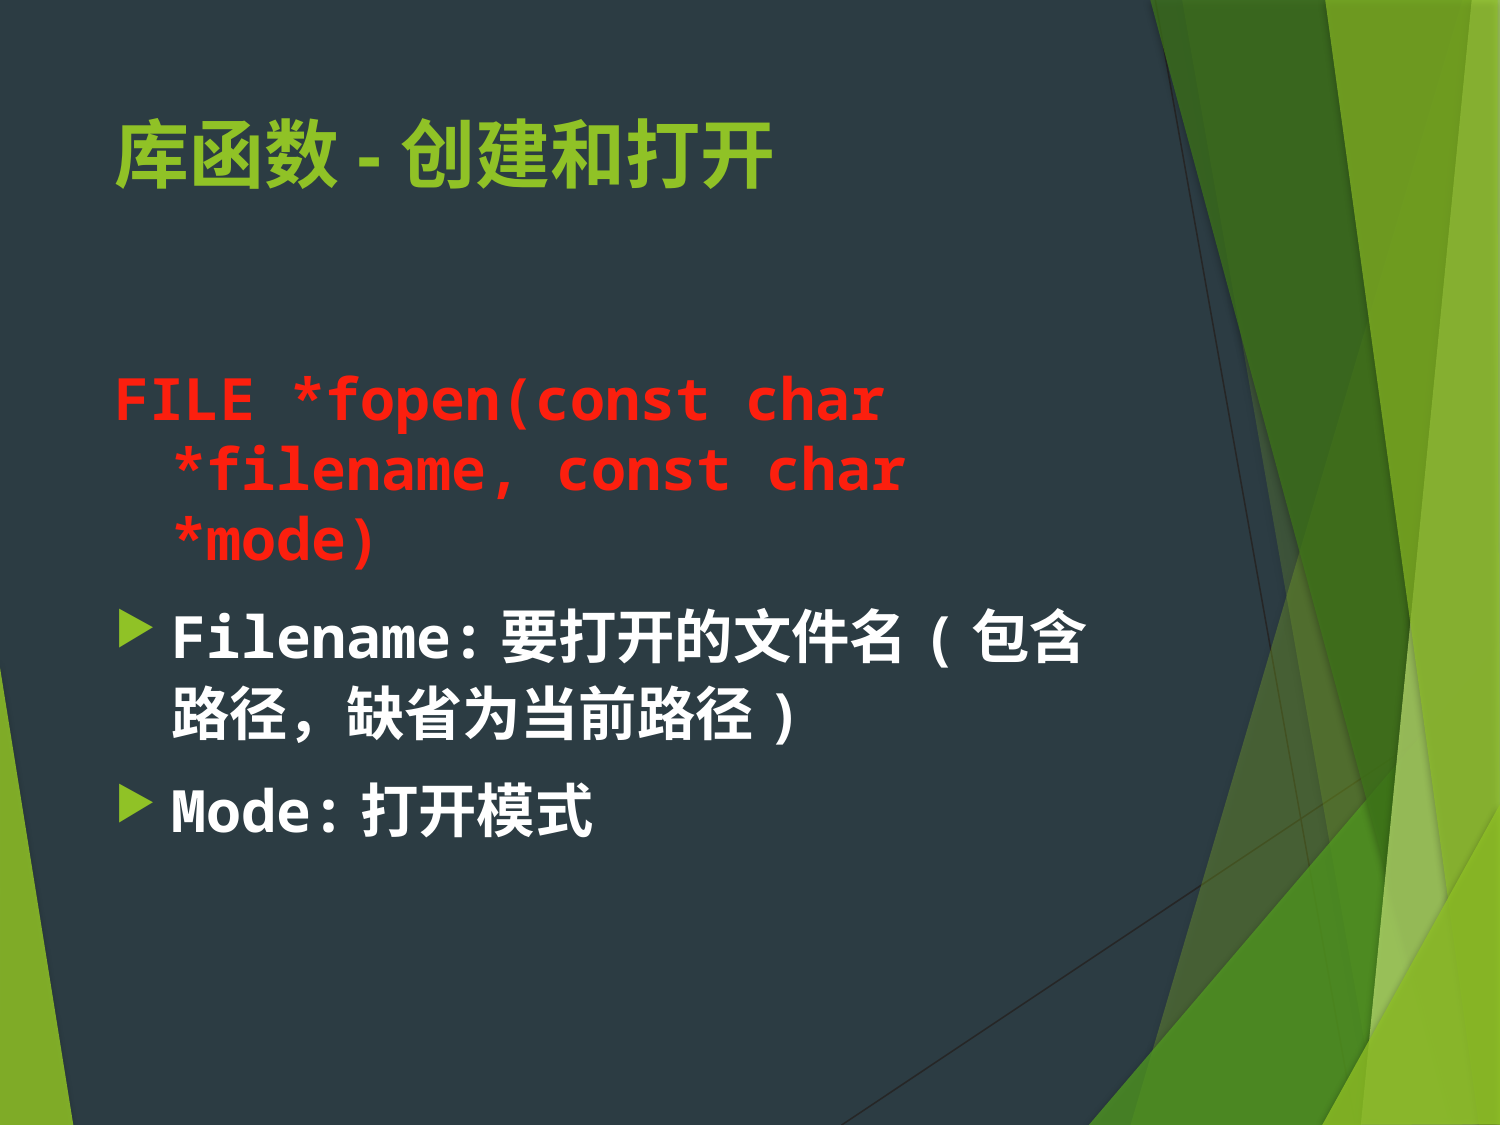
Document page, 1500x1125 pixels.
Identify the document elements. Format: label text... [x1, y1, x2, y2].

list FILE *fopen(const char *filename, const char *mode) Filename:要打开的文件名(包含路径，缺省为当前路径) Mode:打开模式 [99, 354, 1142, 992]
title 库函数-创建和打开 [99, 99, 1142, 317]
